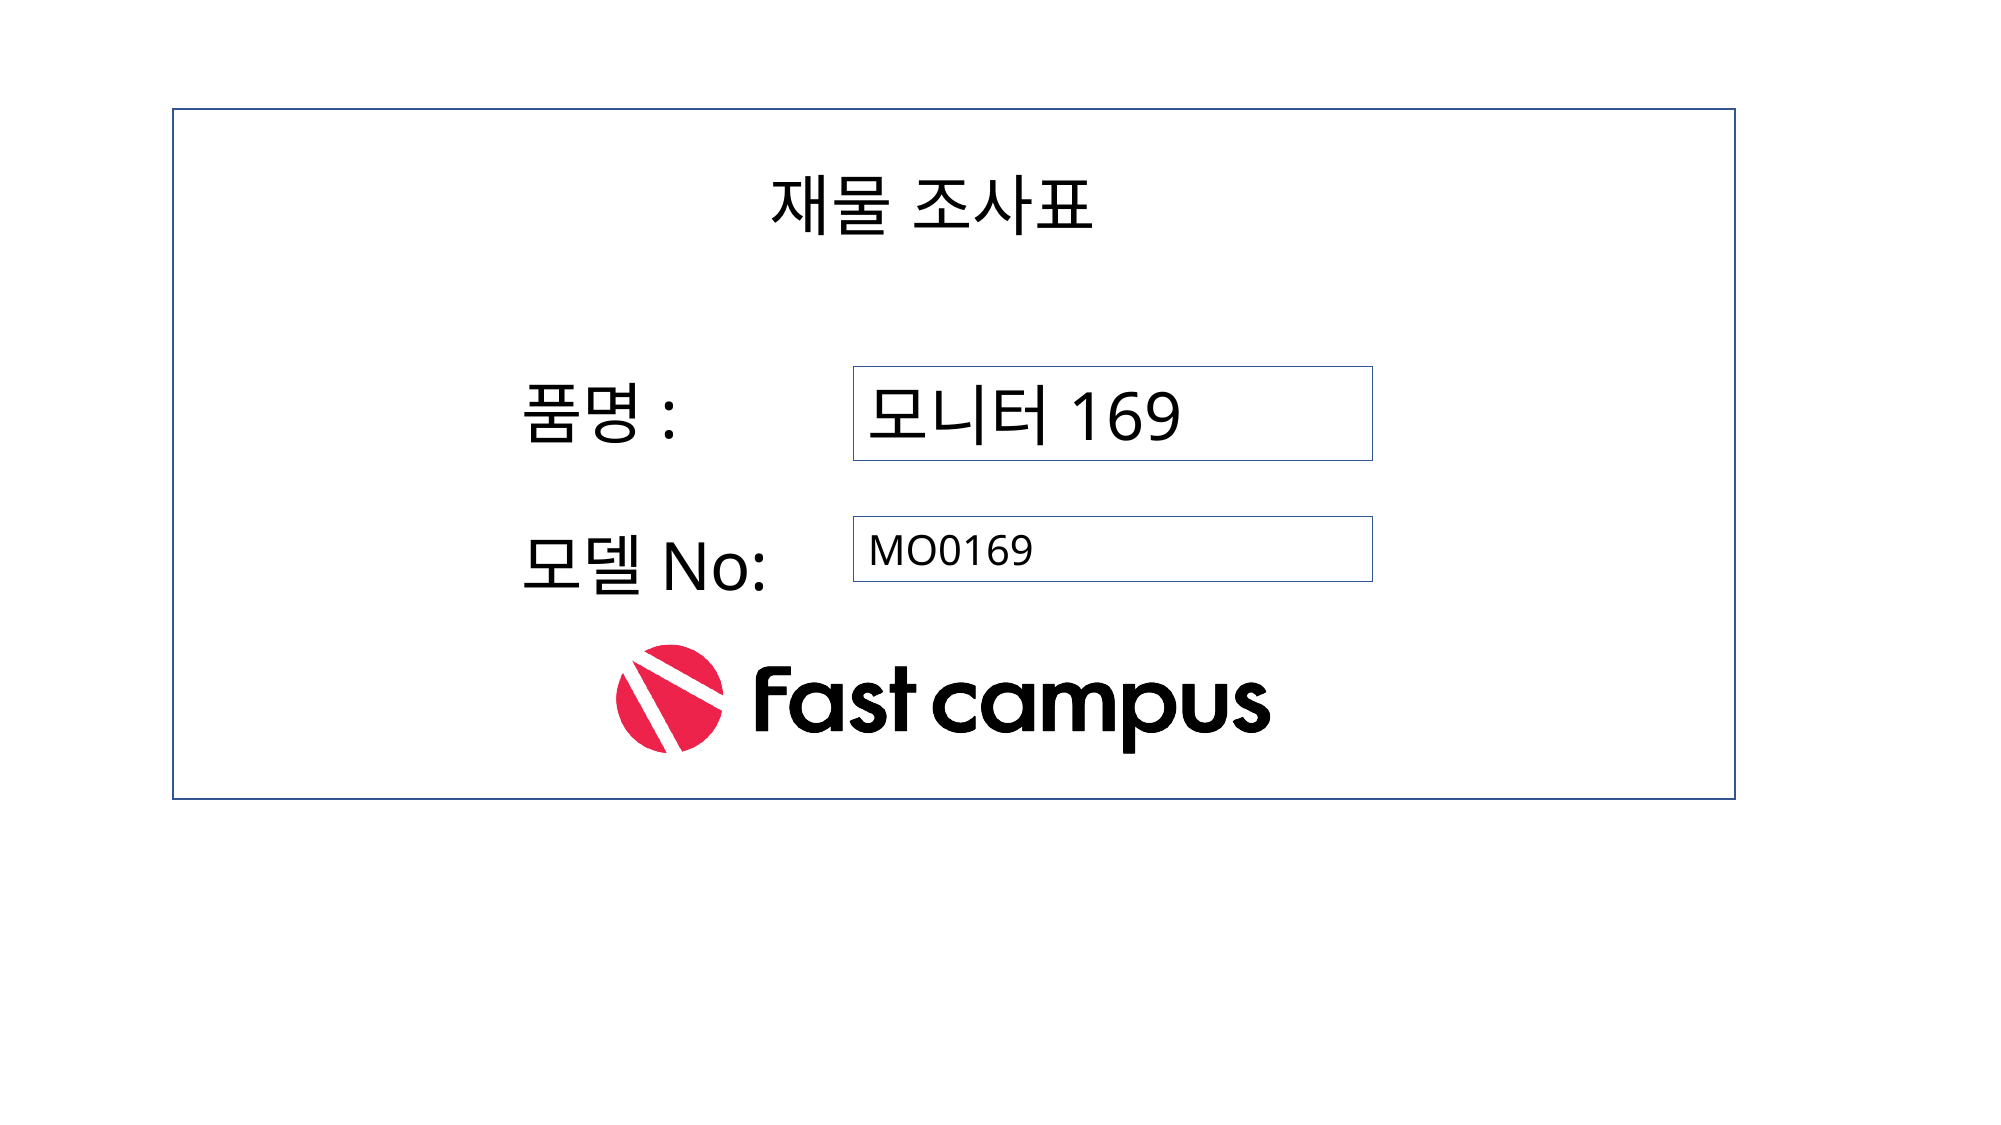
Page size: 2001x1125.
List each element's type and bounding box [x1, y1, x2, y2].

picture [607, 635, 1279, 763]
text_box [172, 108, 1736, 800]
